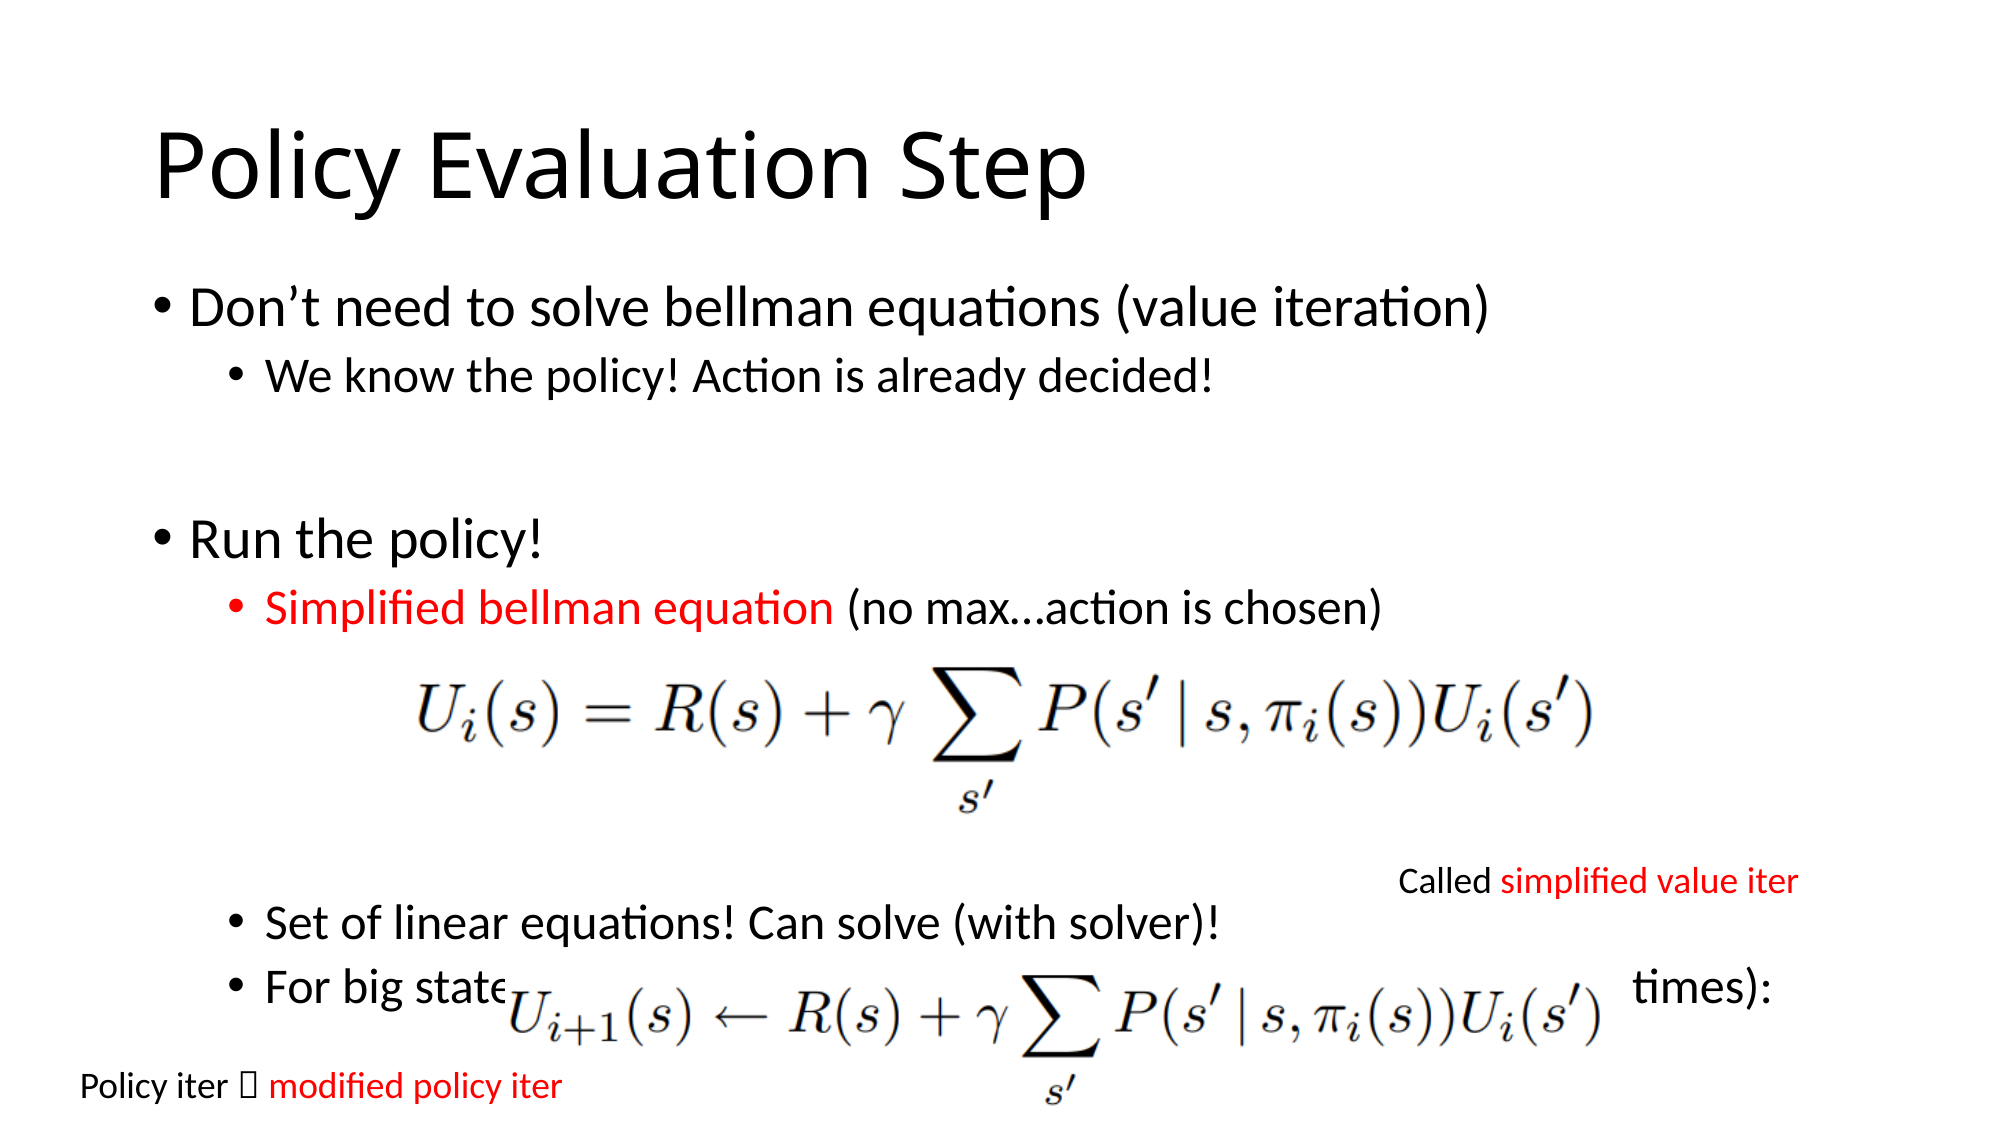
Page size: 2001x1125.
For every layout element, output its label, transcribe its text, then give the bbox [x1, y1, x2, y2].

text_box Policy iter  modified policy iter [65, 1053, 505, 1114]
picture [505, 952, 1615, 1125]
text_box Called simplified value iter [1383, 848, 1815, 909]
picture [400, 647, 1600, 827]
title Policy Evaluation Step [137, 59, 1863, 278]
